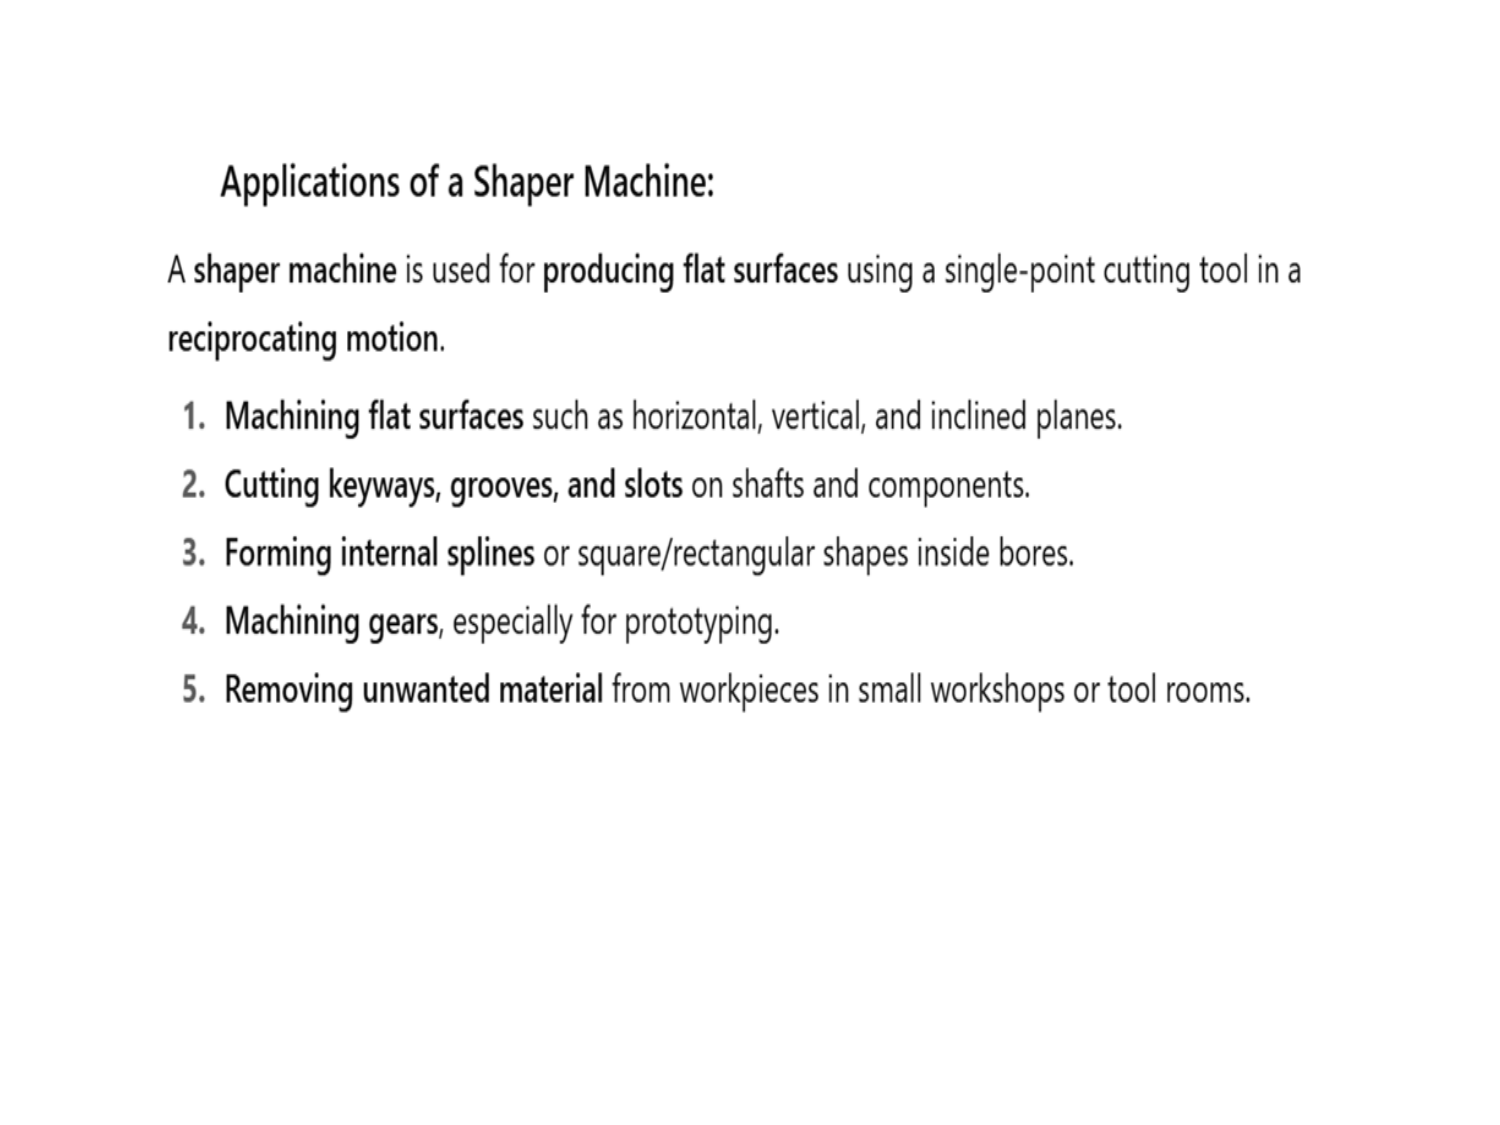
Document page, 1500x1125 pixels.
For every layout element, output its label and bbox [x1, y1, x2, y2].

picture [144, 140, 1438, 788]
